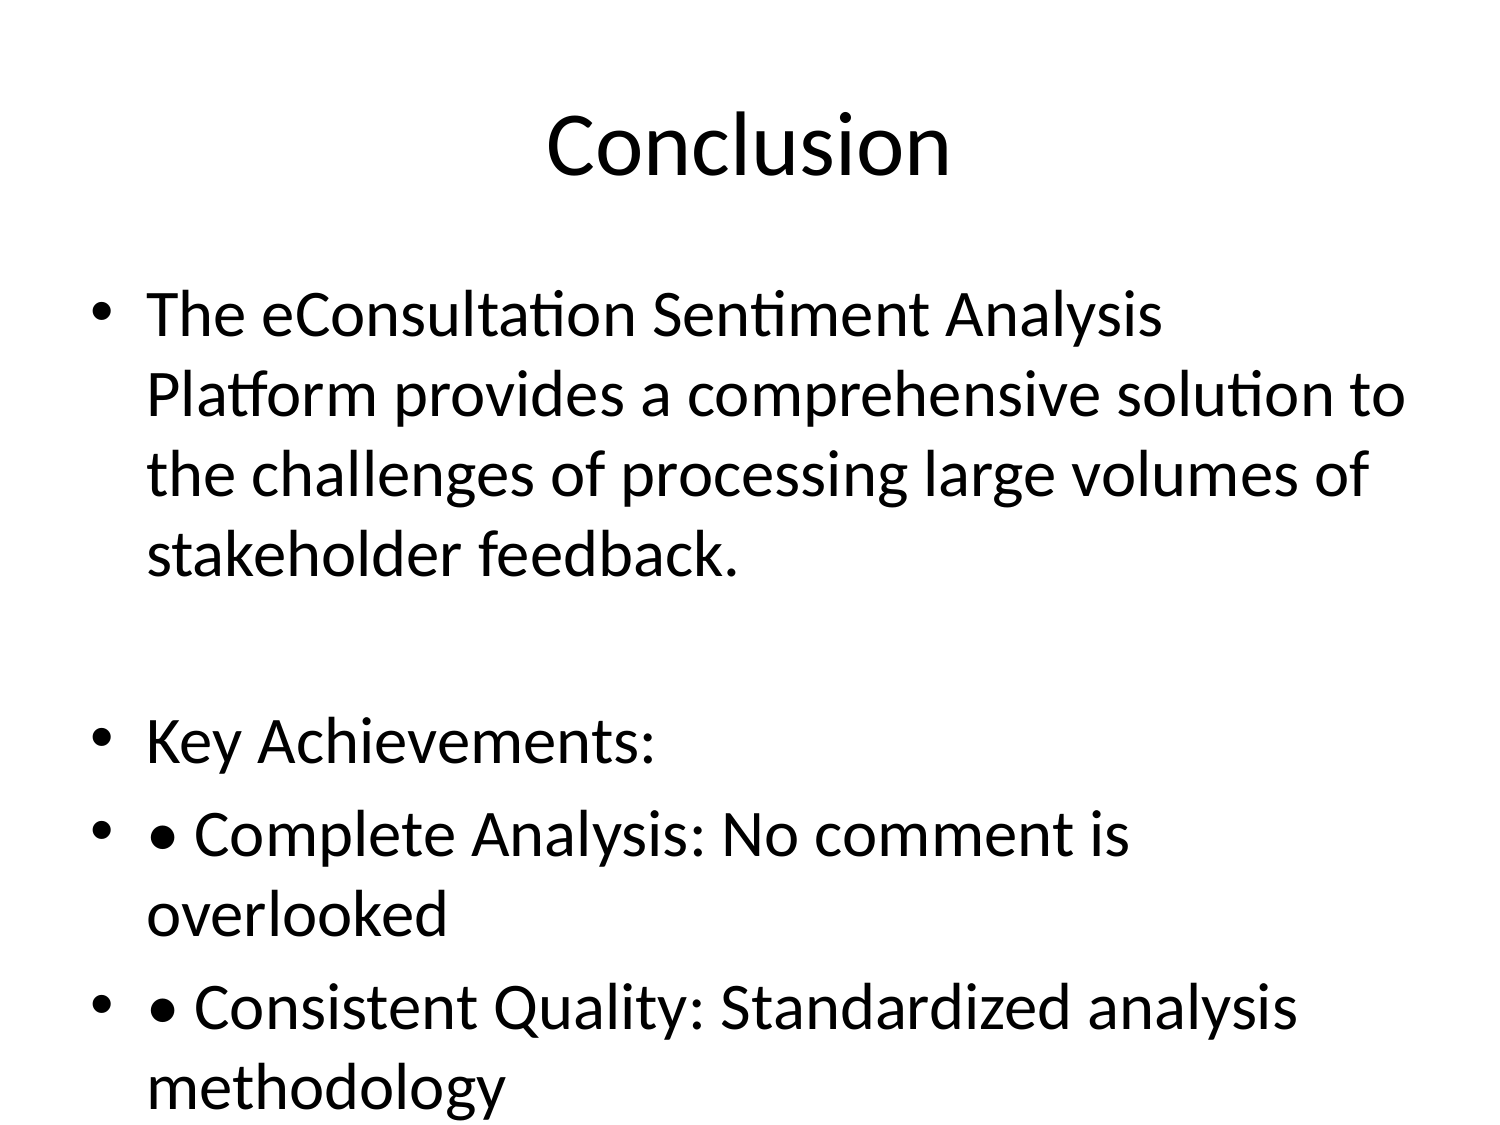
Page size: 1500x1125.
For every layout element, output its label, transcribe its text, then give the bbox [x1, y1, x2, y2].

list The eConsultation Sentiment Analysis Platform provides a comprehensive solution to the challenges of processing large volumes of stakeholder feedback. Key Achievements: • Complete Analysis: No comment is overlooked • Consistent Quality: Standardized analysis methodology • Efficient Processing: Rapid analysis of large volumes • Transparent Reporting: Clear documentation and audit trails • Data-Driven Insights: Actionable intelligence for decision makers This solution transforms the consultation process from a manual, time-consuming task into an efficient, accurate, and transparent system that enhances stakeholder engagement and improves policy-making outcomes. [75, 262, 1425, 1005]
title Conclusion [75, 45, 1425, 233]
